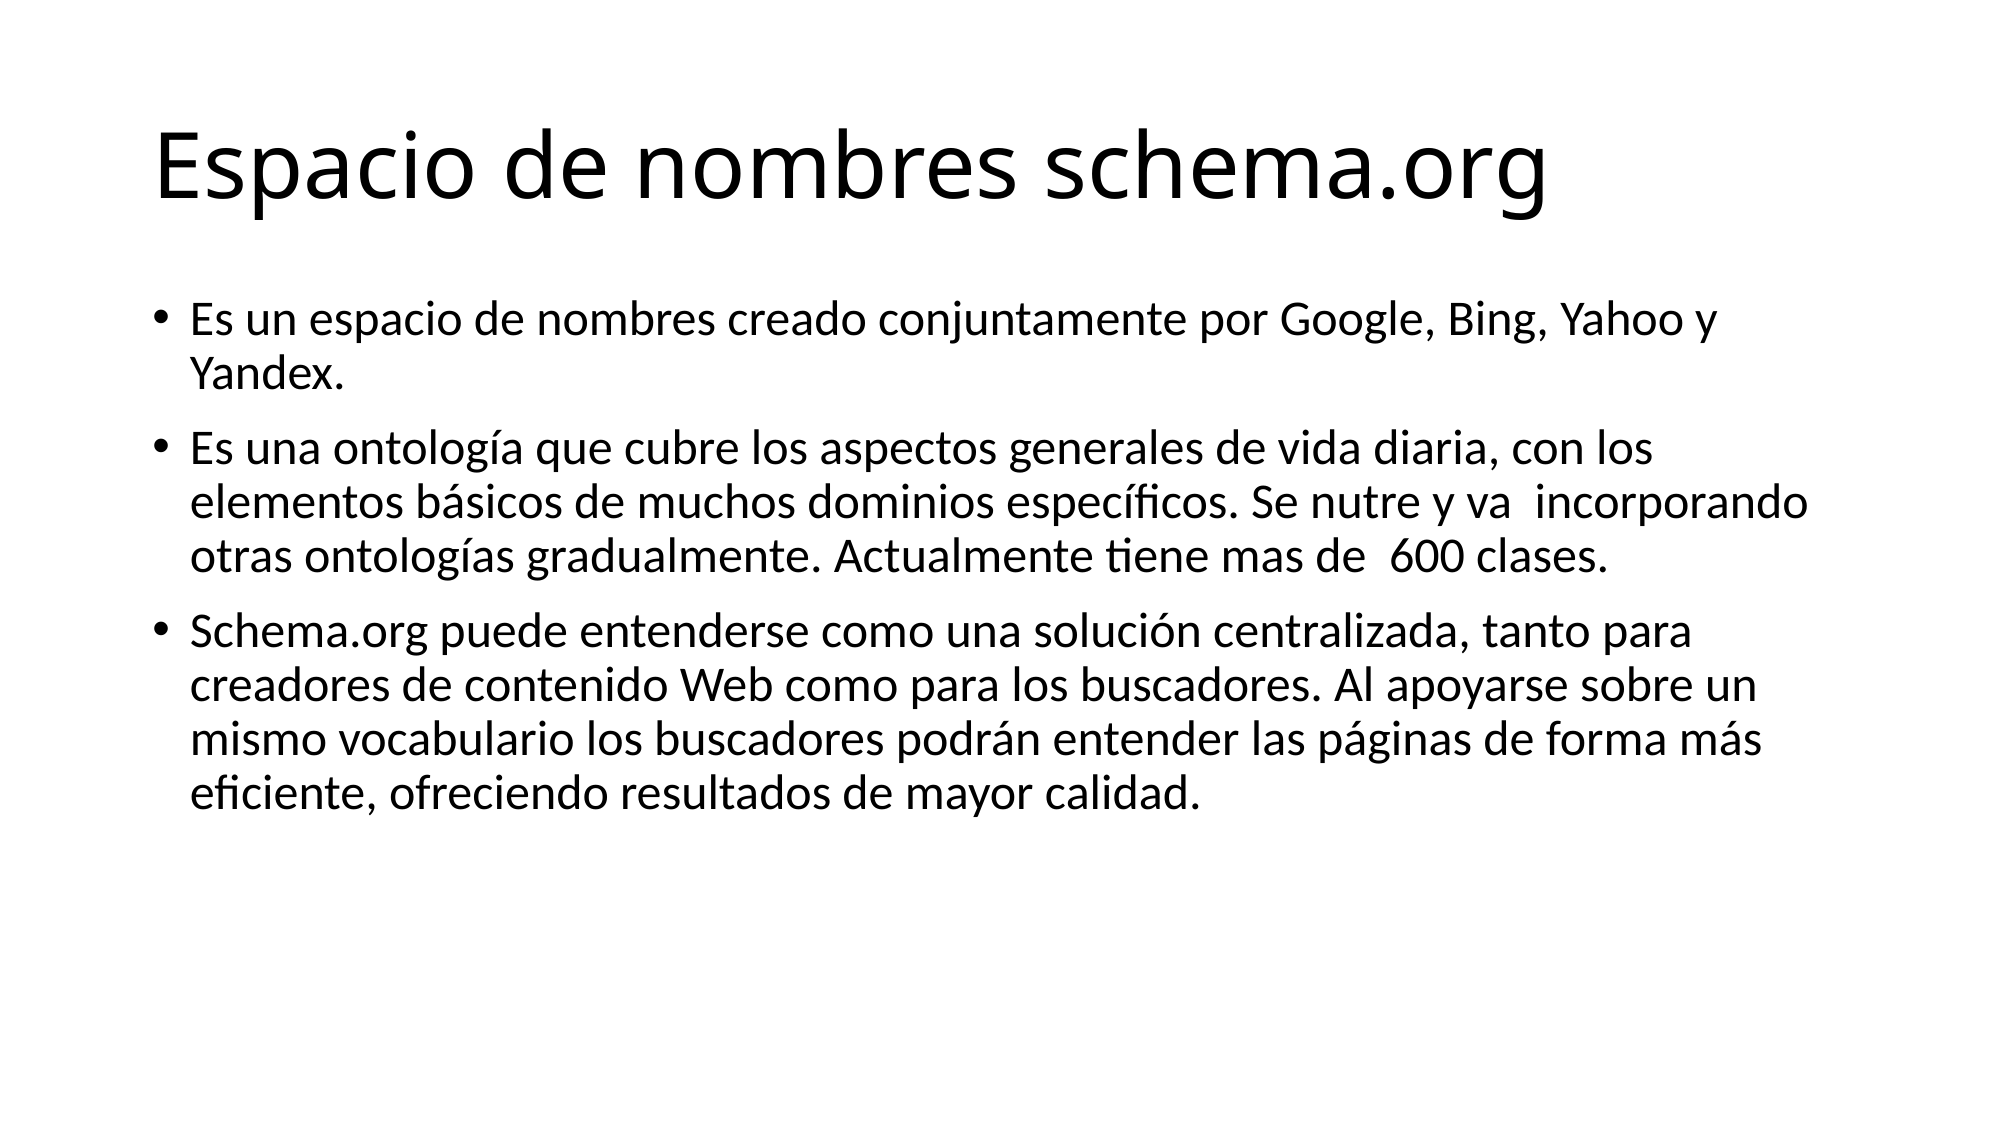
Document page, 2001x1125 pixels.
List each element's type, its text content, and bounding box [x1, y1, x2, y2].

title Espacio de nombres schema.org [137, 59, 1863, 278]
list Es un espacio de nombres creado conjuntamente por Google, Bing, Yahoo y Yandex. Es una ontología que cubre los aspectos generales de vida diaria, con los elementos básicos de muchos dominios específicos. Se nutre y va incorporando otras ontologías gradualmente. Actualmente tiene mas de 600 clases. Schema.org puede entenderse como una solución centralizada, tanto para creadores de contenido Web como para los buscadores. Al apoyarse sobre un mismo vocabulario los buscadores podrán entender las páginas de forma más eficiente, ofreciendo resultados de mayor calidad. [137, 285, 1883, 1037]
